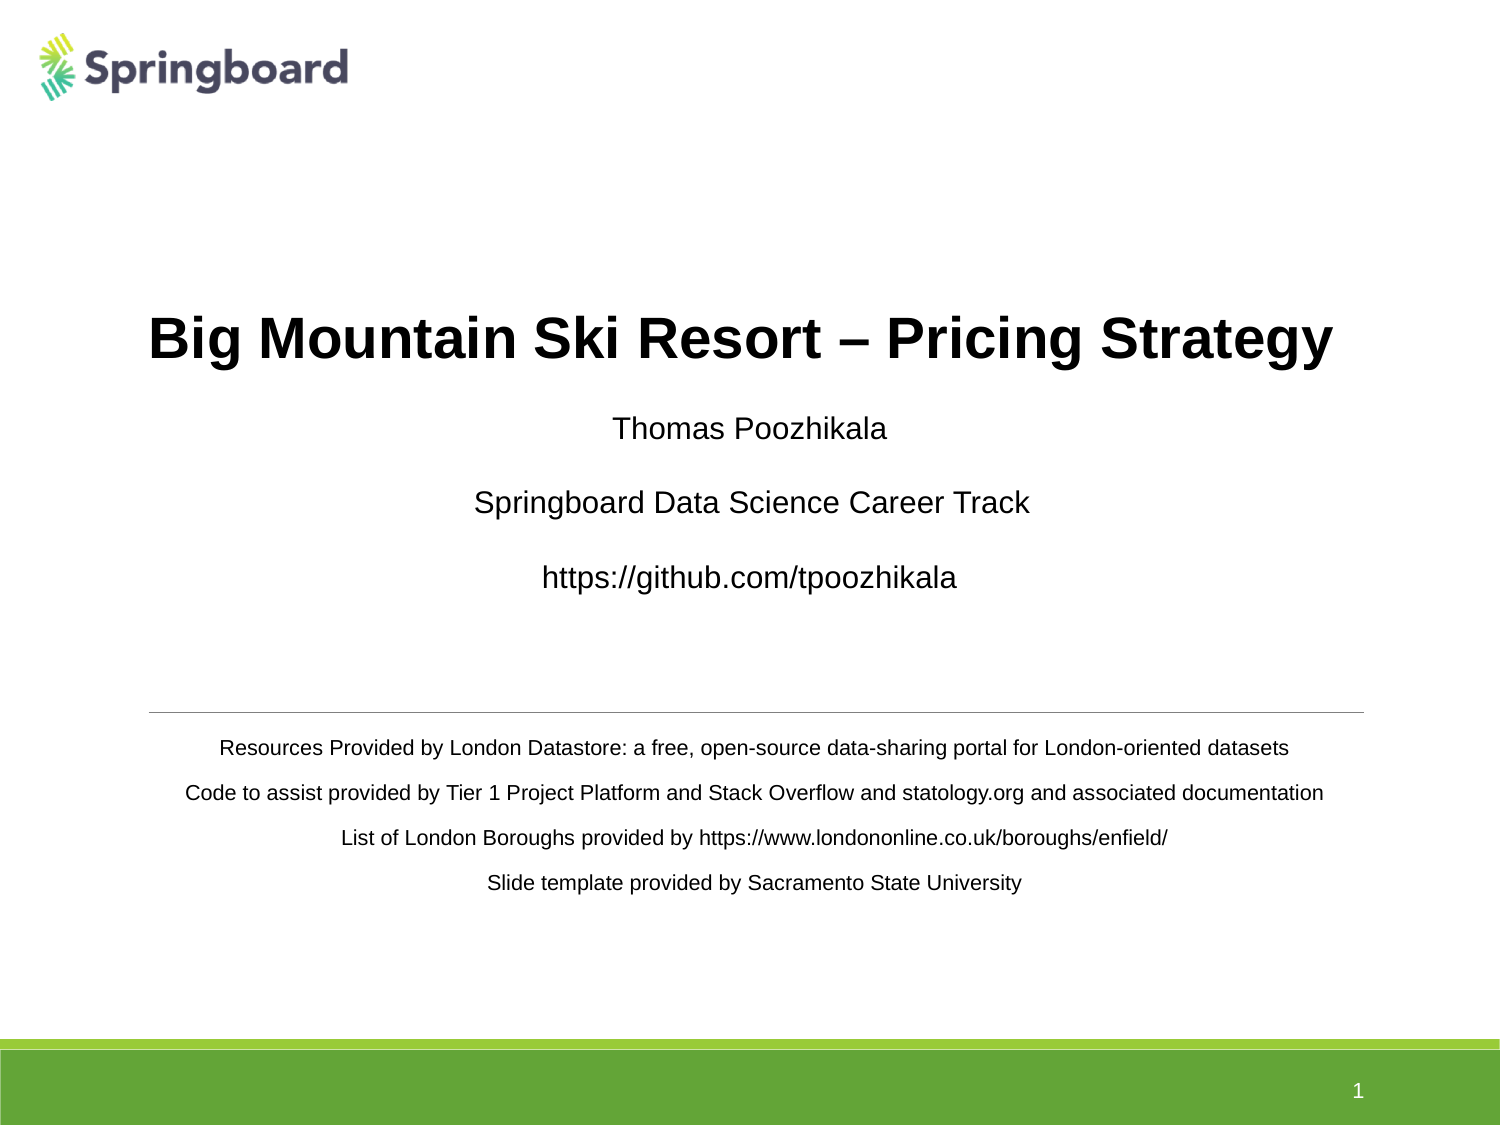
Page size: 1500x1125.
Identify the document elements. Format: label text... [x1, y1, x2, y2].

text_box Big Mountain Ski Resort – Pricing Strategy Thomas Poozhikala Springboard Data Science Career Track https://github.com/tpoozhikala [0, 265, 1500, 603]
slide_number 1 [1218, 1059, 1380, 1120]
picture [17, 7, 367, 125]
text_box Resources Provided by London Datastore: a free, open-source data-sharing portal for London-oriented datasets Code to assist provided by Tier 1 Project Platform and Stack Overflow and statology.org and associated documentation List of London Boroughs provided by https://www.londononline.co.uk/boroughs/enfield/ Slide template provided by Sacramento State University [170, 721, 1340, 962]
